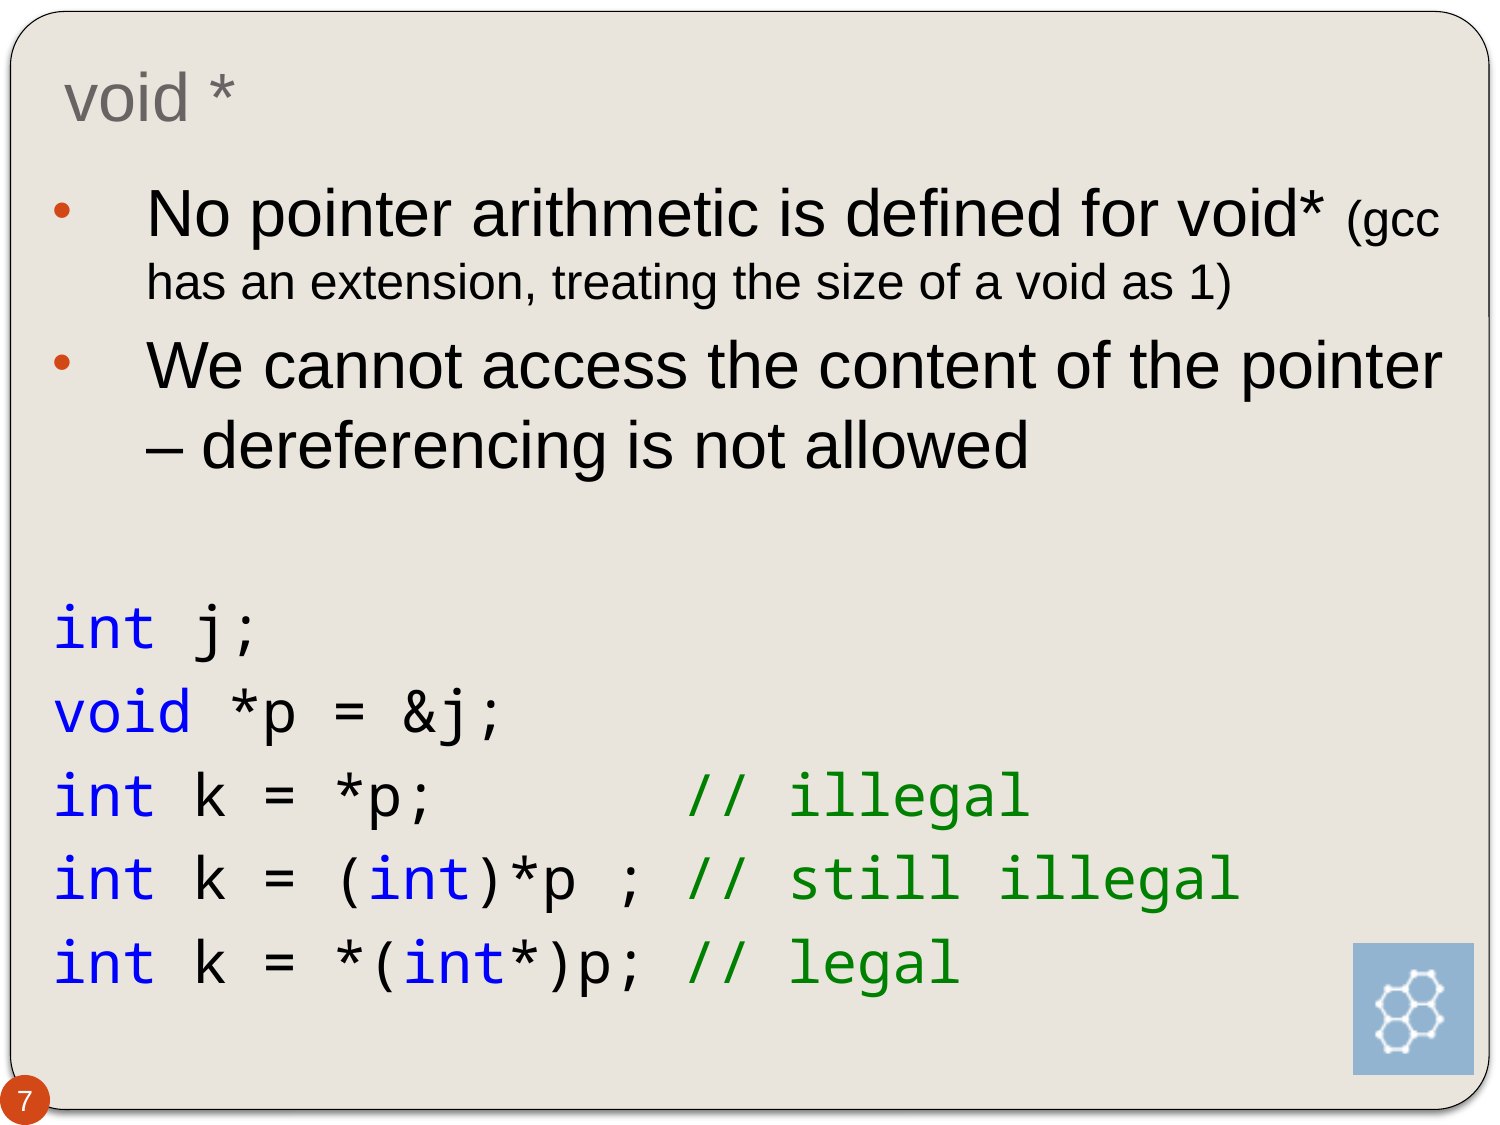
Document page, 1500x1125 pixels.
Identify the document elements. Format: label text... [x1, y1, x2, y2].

slide_number 7 [0, 1074, 51, 1125]
title void * [50, 45, 1450, 150]
list No pointer arithmetic is defined for void* (gcc has an extension, treating the size of a void as 1) We cannot access the content of the pointer – dereferencing is not allowed int j; void *p = &j; int k = *p; // illegal int k = (int)*p ; // still illegal int k = *(int*)p; // legal [37, 162, 1463, 1088]
picture [1352, 943, 1475, 1076]
